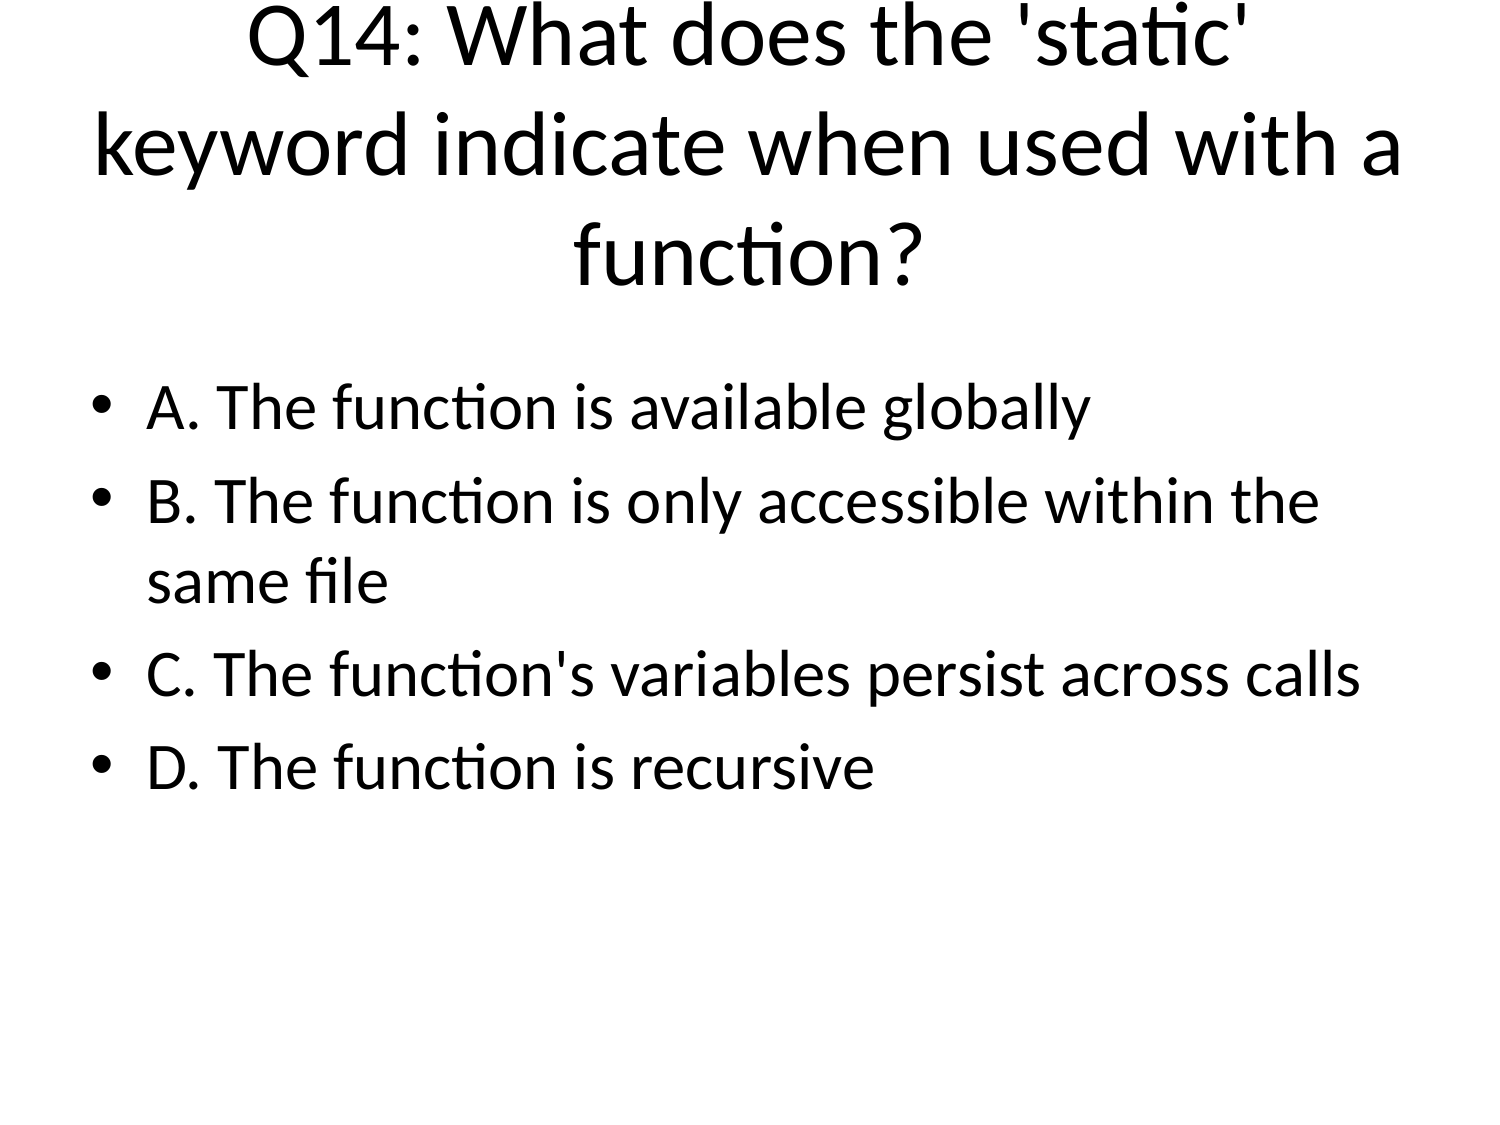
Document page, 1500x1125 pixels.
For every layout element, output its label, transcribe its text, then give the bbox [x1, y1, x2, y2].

title Q14: What does the 'static' keyword indicate when used with a function? [75, 45, 1425, 233]
list A. The function is available globally B. The function is only accessible within the same file C. The function's variables persist across calls D. The function is recursive [75, 262, 1425, 1005]
